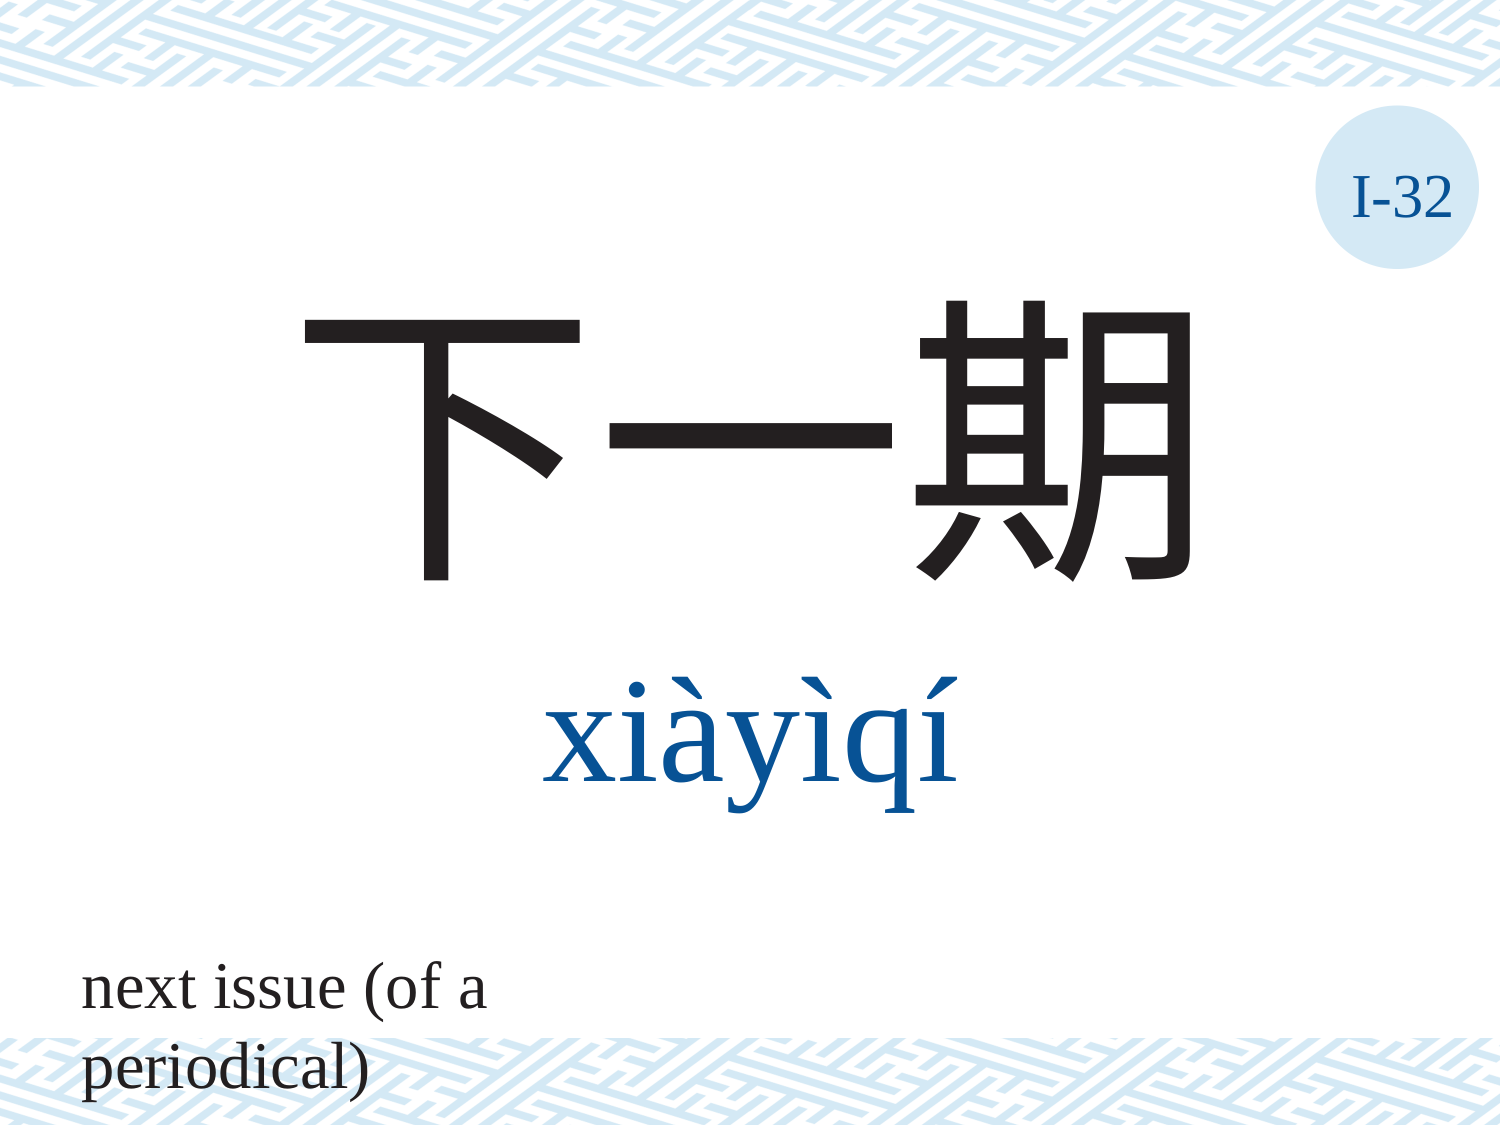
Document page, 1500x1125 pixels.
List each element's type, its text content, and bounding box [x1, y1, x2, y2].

picture [0, 0, 1500, 1125]
text_box next issue (of a periodical) [79, 942, 795, 1103]
text_box I-32 下一期 xiàyìqí [285, 154, 1456, 812]
